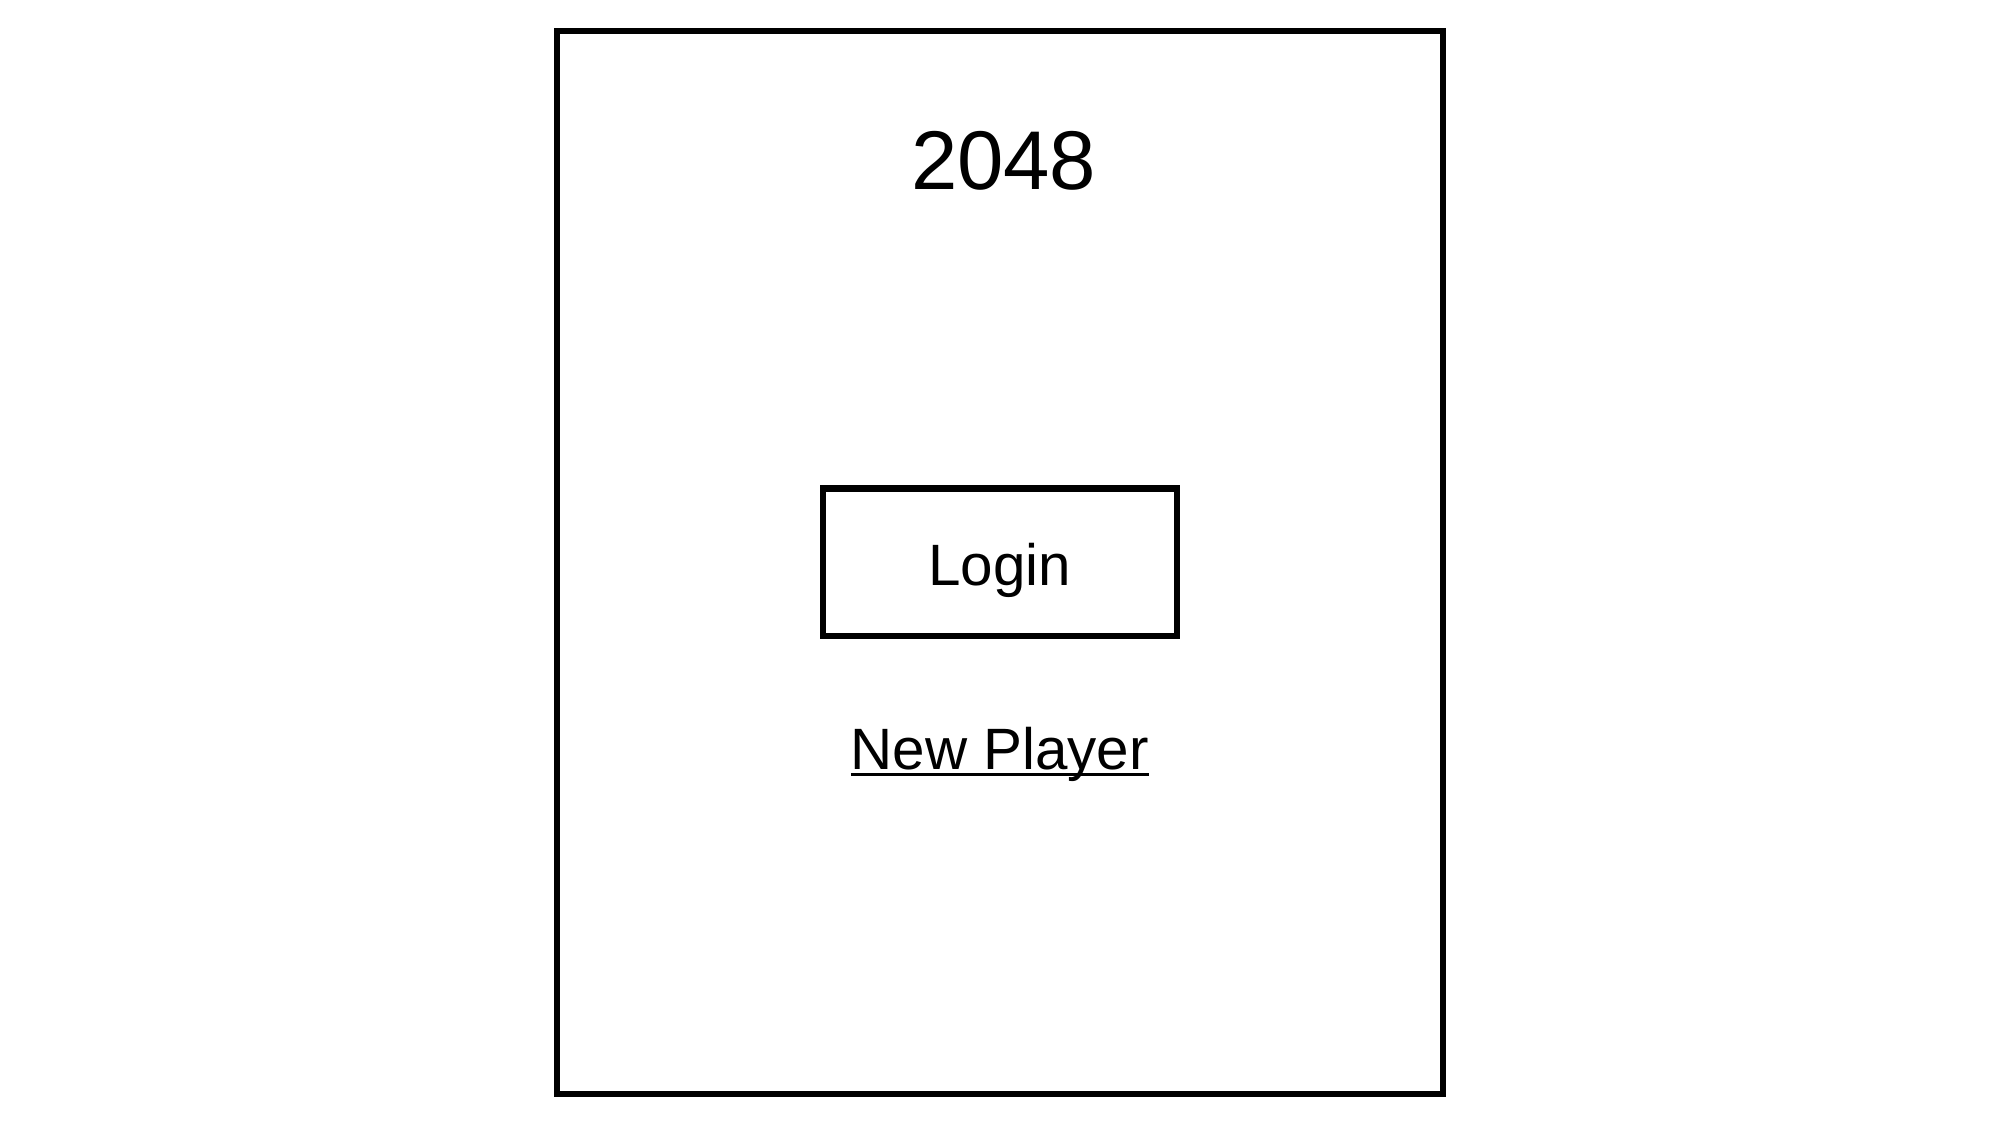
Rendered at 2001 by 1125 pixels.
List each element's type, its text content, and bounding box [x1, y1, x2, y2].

text_box [555, 29, 1445, 1095]
text_box Login [821, 487, 1179, 638]
text_box 2048 [896, 98, 1112, 214]
text_box New Player [821, 671, 1179, 822]
